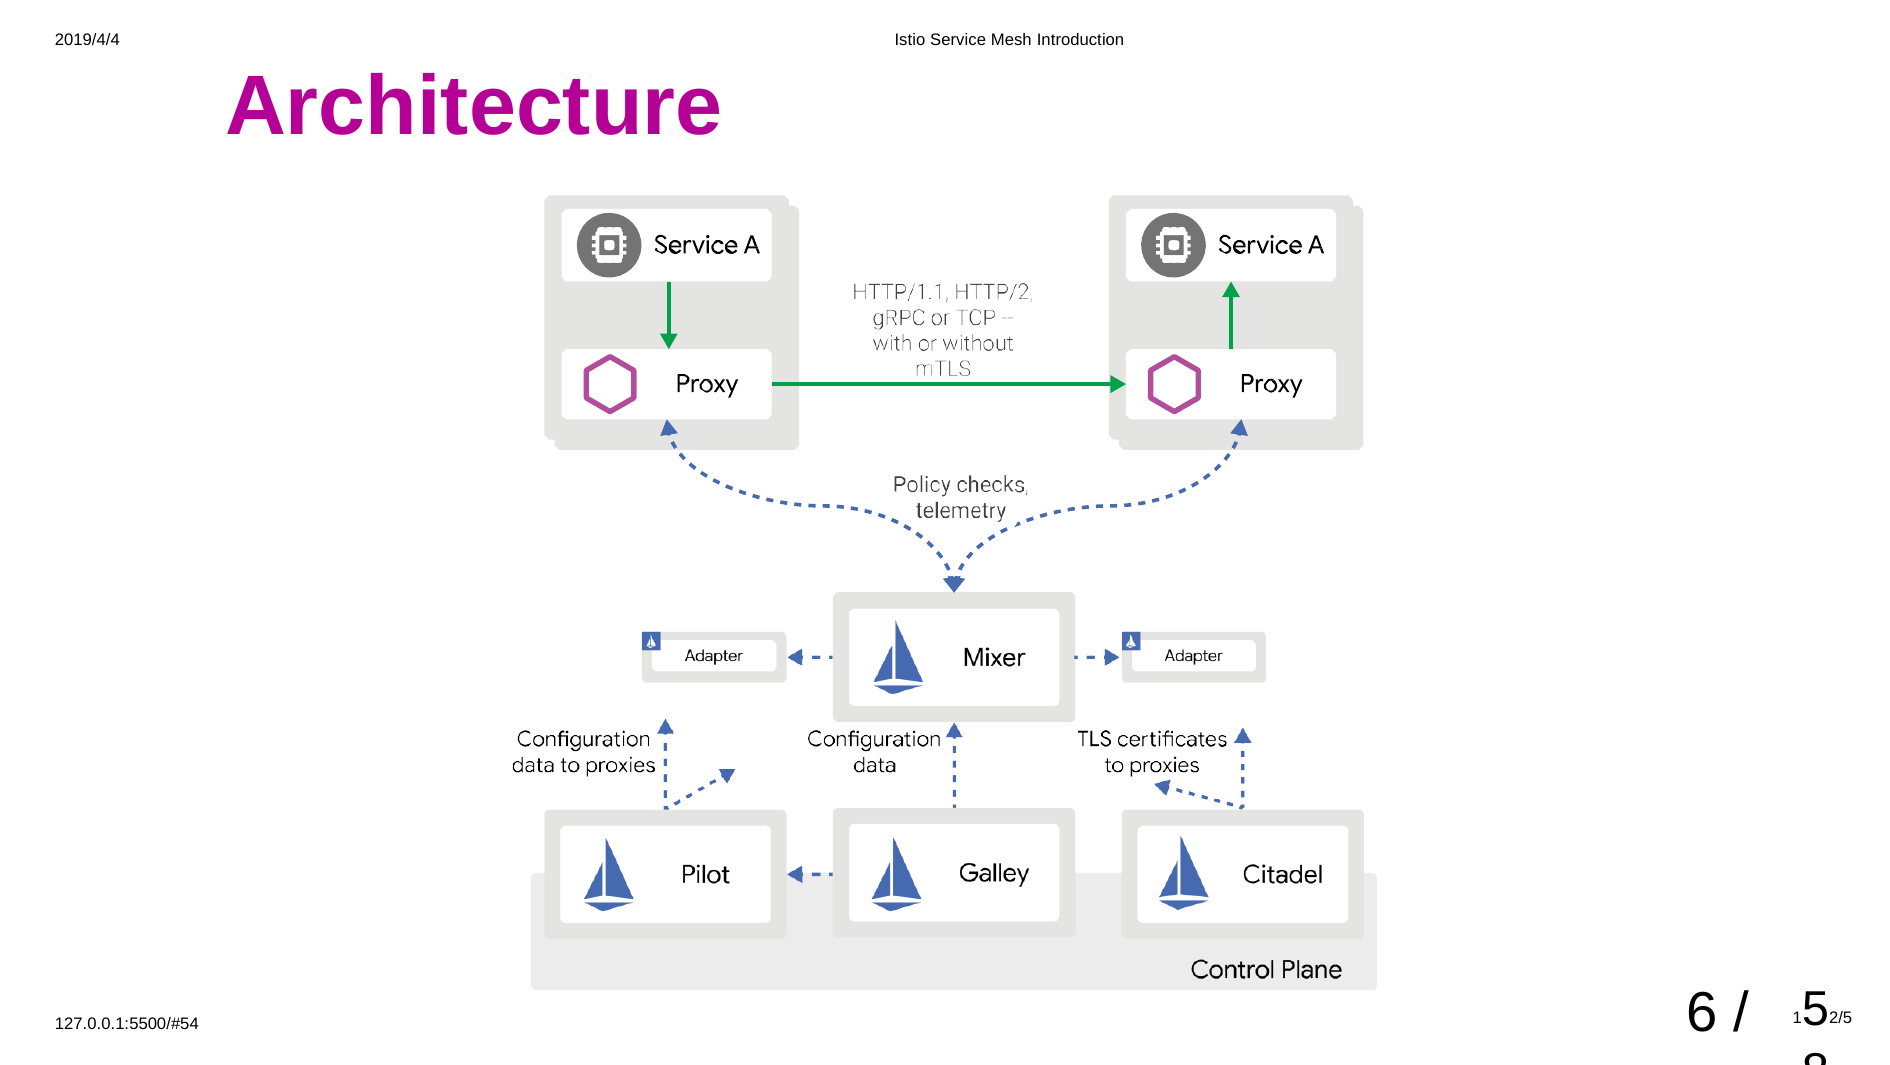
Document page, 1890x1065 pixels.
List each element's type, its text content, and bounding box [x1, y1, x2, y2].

text_box 2019/4/4 [53, 27, 123, 50]
text_box Istio Service Mesh Introduction [892, 27, 1125, 50]
footer 127.0.0.1:5500/#54 [53, 1011, 201, 1065]
title Architecture [222, 47, 725, 228]
slide_number 6 / [1680, 978, 1783, 1065]
text_box 152/588 [1790, 978, 1861, 1065]
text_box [512, 195, 1378, 990]
